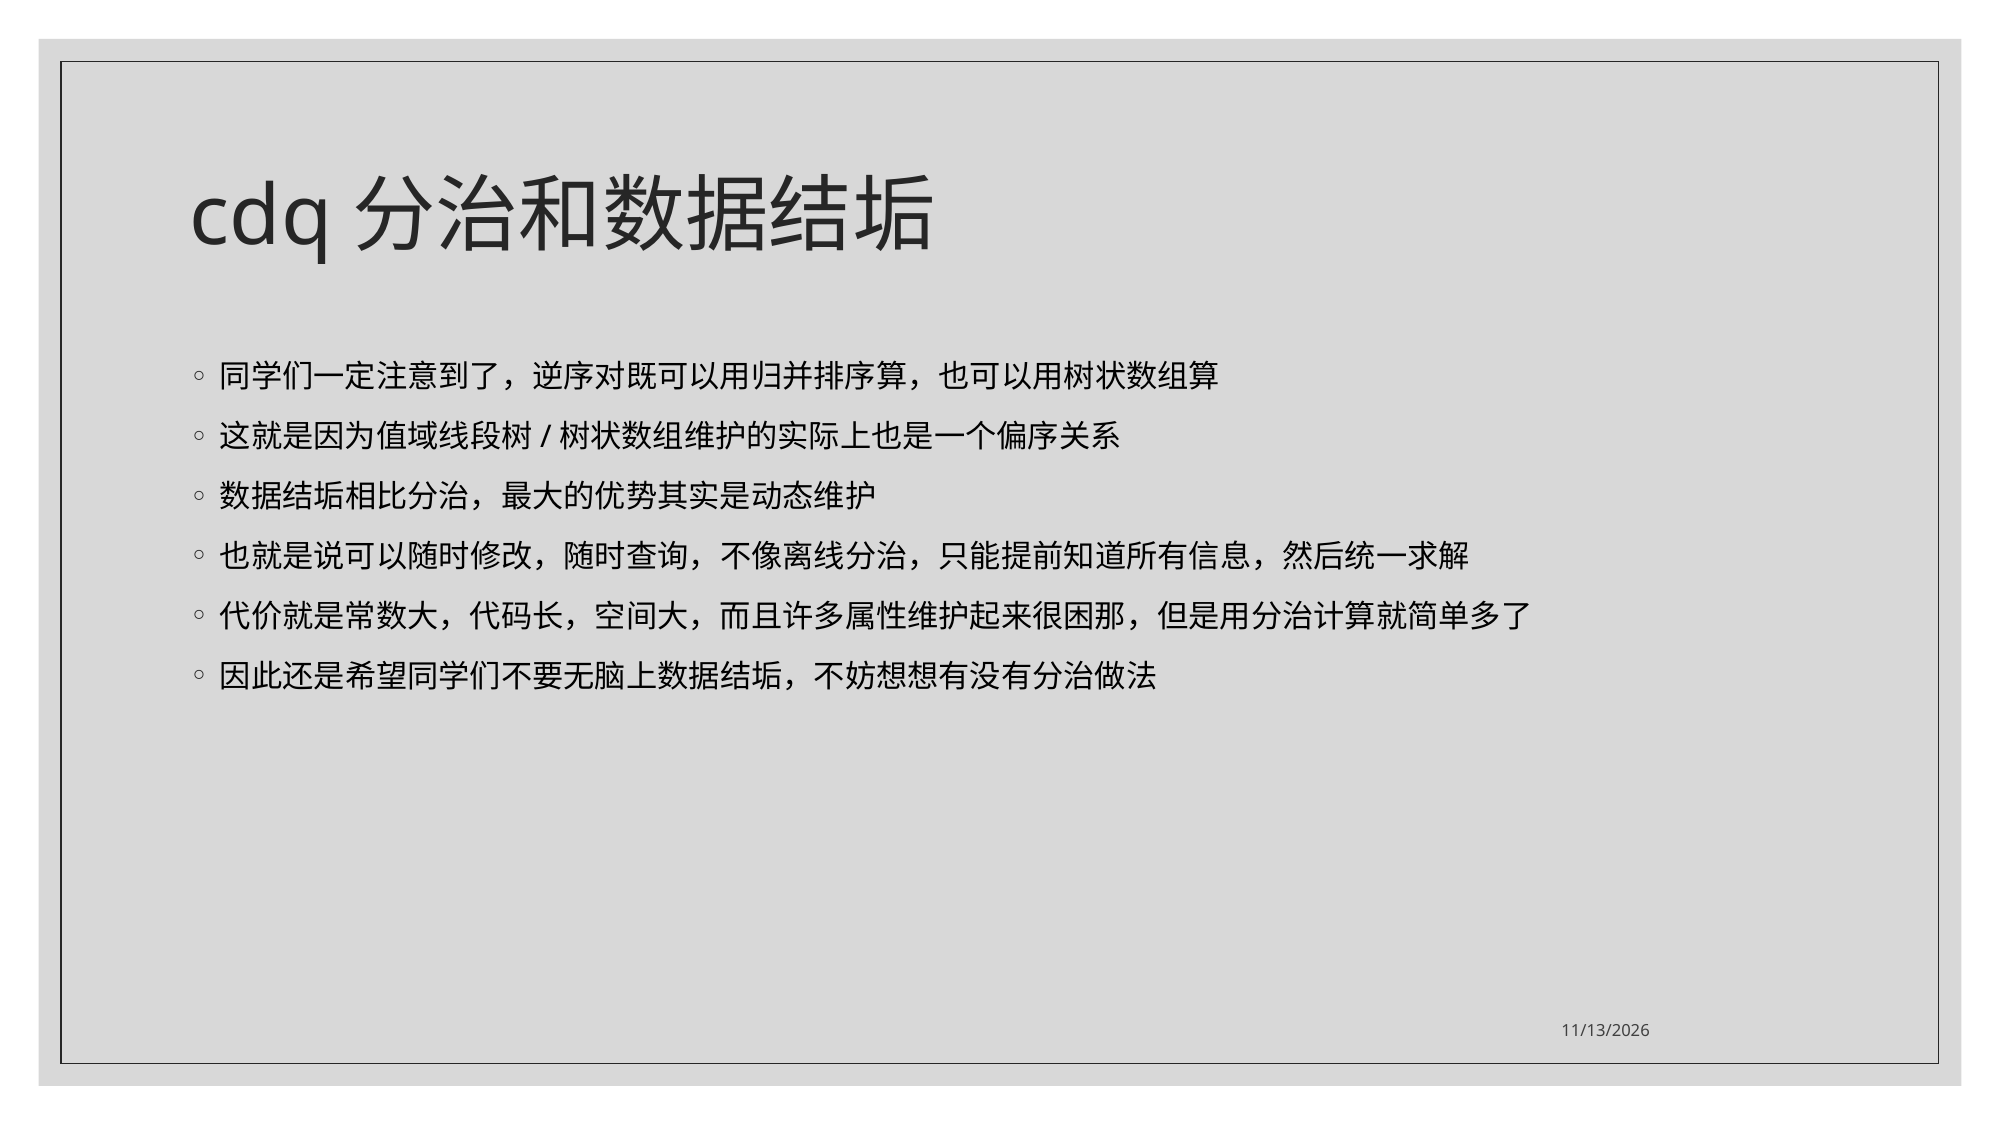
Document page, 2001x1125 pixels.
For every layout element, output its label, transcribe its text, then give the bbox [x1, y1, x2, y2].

list 同学们一定注意到了，逆序对既可以用归并排序算，也可以用树状数组算 这就是因为值域线段树/树状数组维护的实际上也是一个偏序关系 数据结垢相比分治，最大的优势其实是动态维护 也就是说可以随时修改，随时查询，不像离线分治，只能提前知道所有信息，然后统一求解 代价就是常数大，代码长，空间大，而且许多属性维护起来很困那，但是用分治计算就简单多了 因此还是希望同学们不要无脑上数据结垢，不妨想想有没有分治做法 [174, 345, 1825, 977]
title cdq分治和数据结垢 [174, 105, 1825, 331]
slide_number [1190, 990, 1665, 1050]
